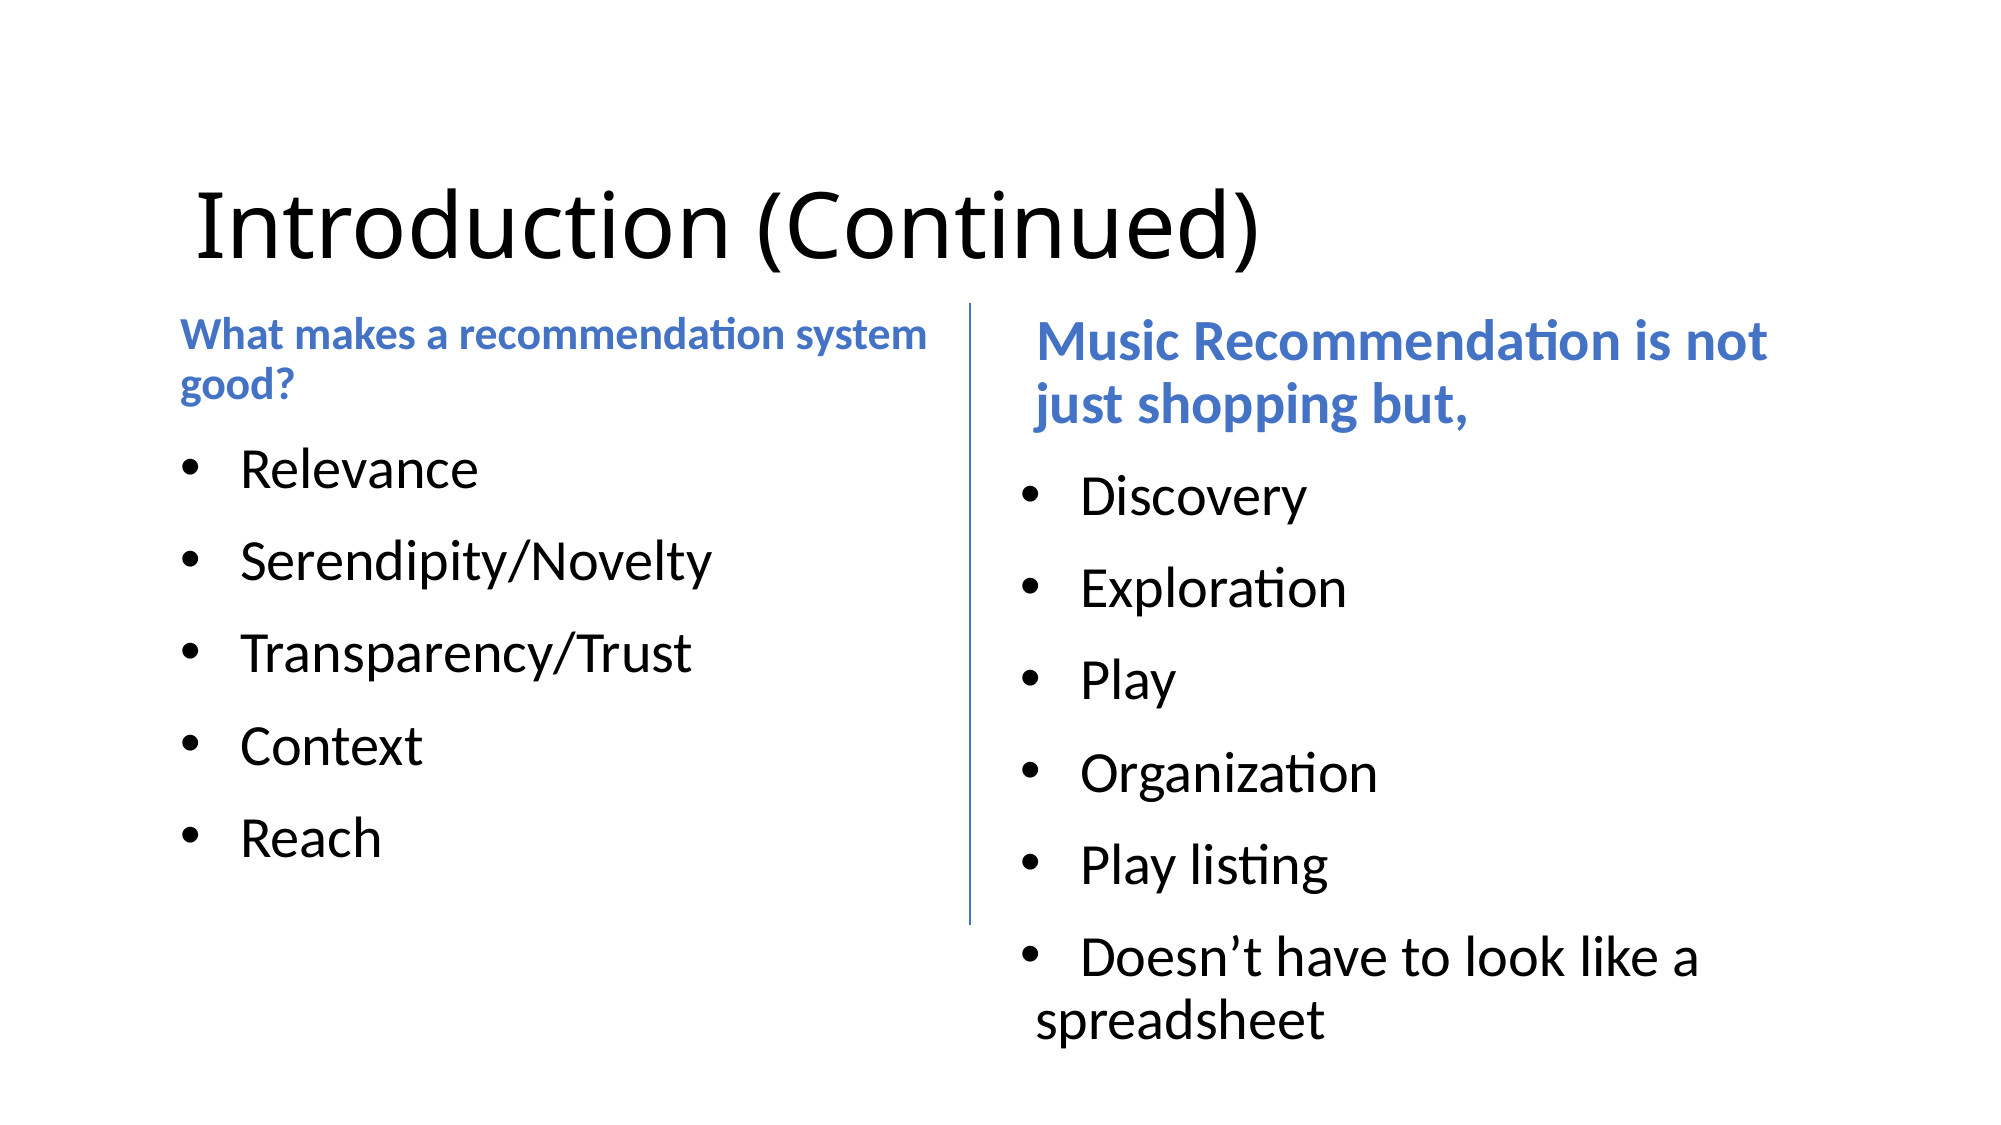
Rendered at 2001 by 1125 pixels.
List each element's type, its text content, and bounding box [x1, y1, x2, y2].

list What makes a recommendation system good? Relevance Serendipity/Novelty Transparency/Trust Context Reach [180, 302, 990, 963]
list Music Recommendation is not just shopping but, Discovery Exploration Play Organization Play listing Doesn’t have to look like a spreadsheet [1020, 302, 1830, 963]
title Introduction (Continued) [180, 47, 1830, 285]
